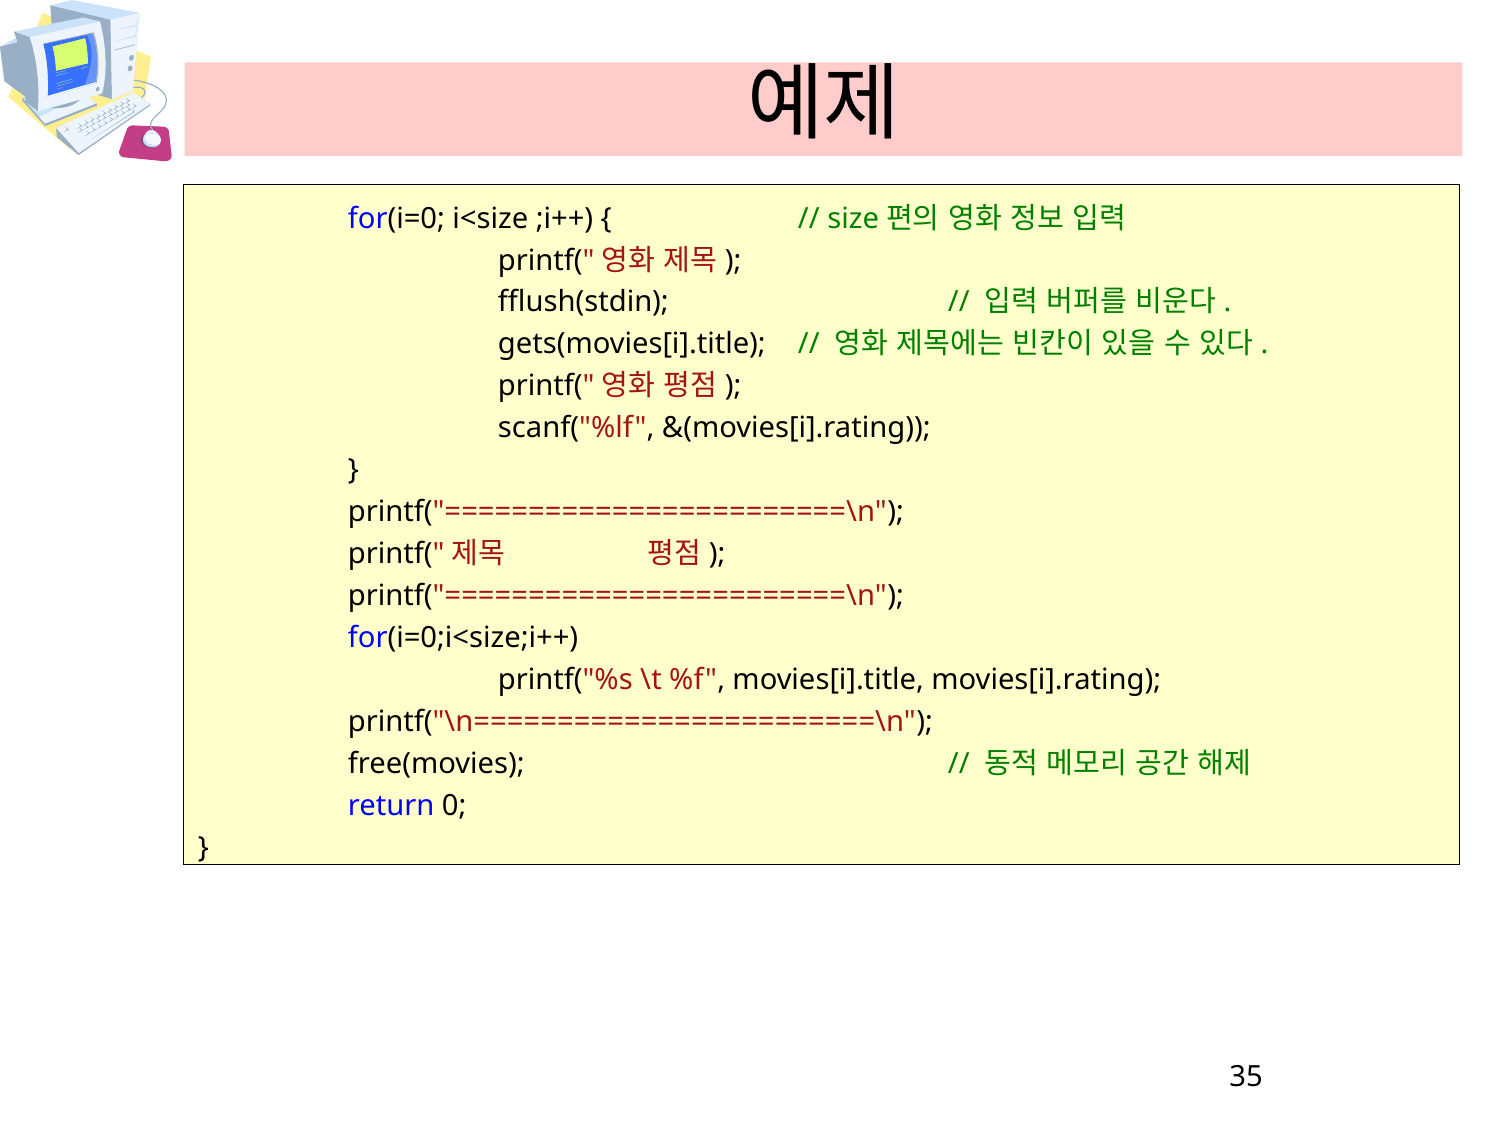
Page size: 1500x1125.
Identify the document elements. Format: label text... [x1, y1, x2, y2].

text_box for(i=0; i<size ;i++) { // size편의 영화 정보 입력 printf("영화 제목); fflush(stdin); // 입력 버퍼를 비운다. gets(movies[i].title); // 영화 제목에는 빈칸이 있을 수 있다. printf("영화 평점); scanf("%lf", &(movies[i].rating)); } printf("========================\n"); printf("제목 평점); printf("========================\n"); for(i=0;i<size;i++) printf("%s \t %f", movies[i].title, movies[i].rating); printf("\n========================\n"); free(movies); // 동적 메모리 공간 해제 return 0; } [183, 519, 1459, 865]
title 예제 [184, 62, 1463, 157]
slide_number 35 [965, 1050, 1278, 1125]
text_box for(i=0; i<size ;i++) { // size편의 영화 정보 입력 printf("영화 제목); fflush(stdin); // 입력 버퍼를 비운다. gets(movies[i].title); // 영화 제목에는 빈칸이 있을 수 있다. printf("영화 평점); scanf("%lf", &(movies[i].rating)); } printf("========================\n"); printf("제목 평점); printf("========================\n"); for(i=0;i<size;i++) printf("%s \t %f", movies[i].title, movies[i].rating); printf("\n========================\n"); free(movies); // 동적 메모리 공간 해제 return 0; } [183, 184, 1459, 518]
